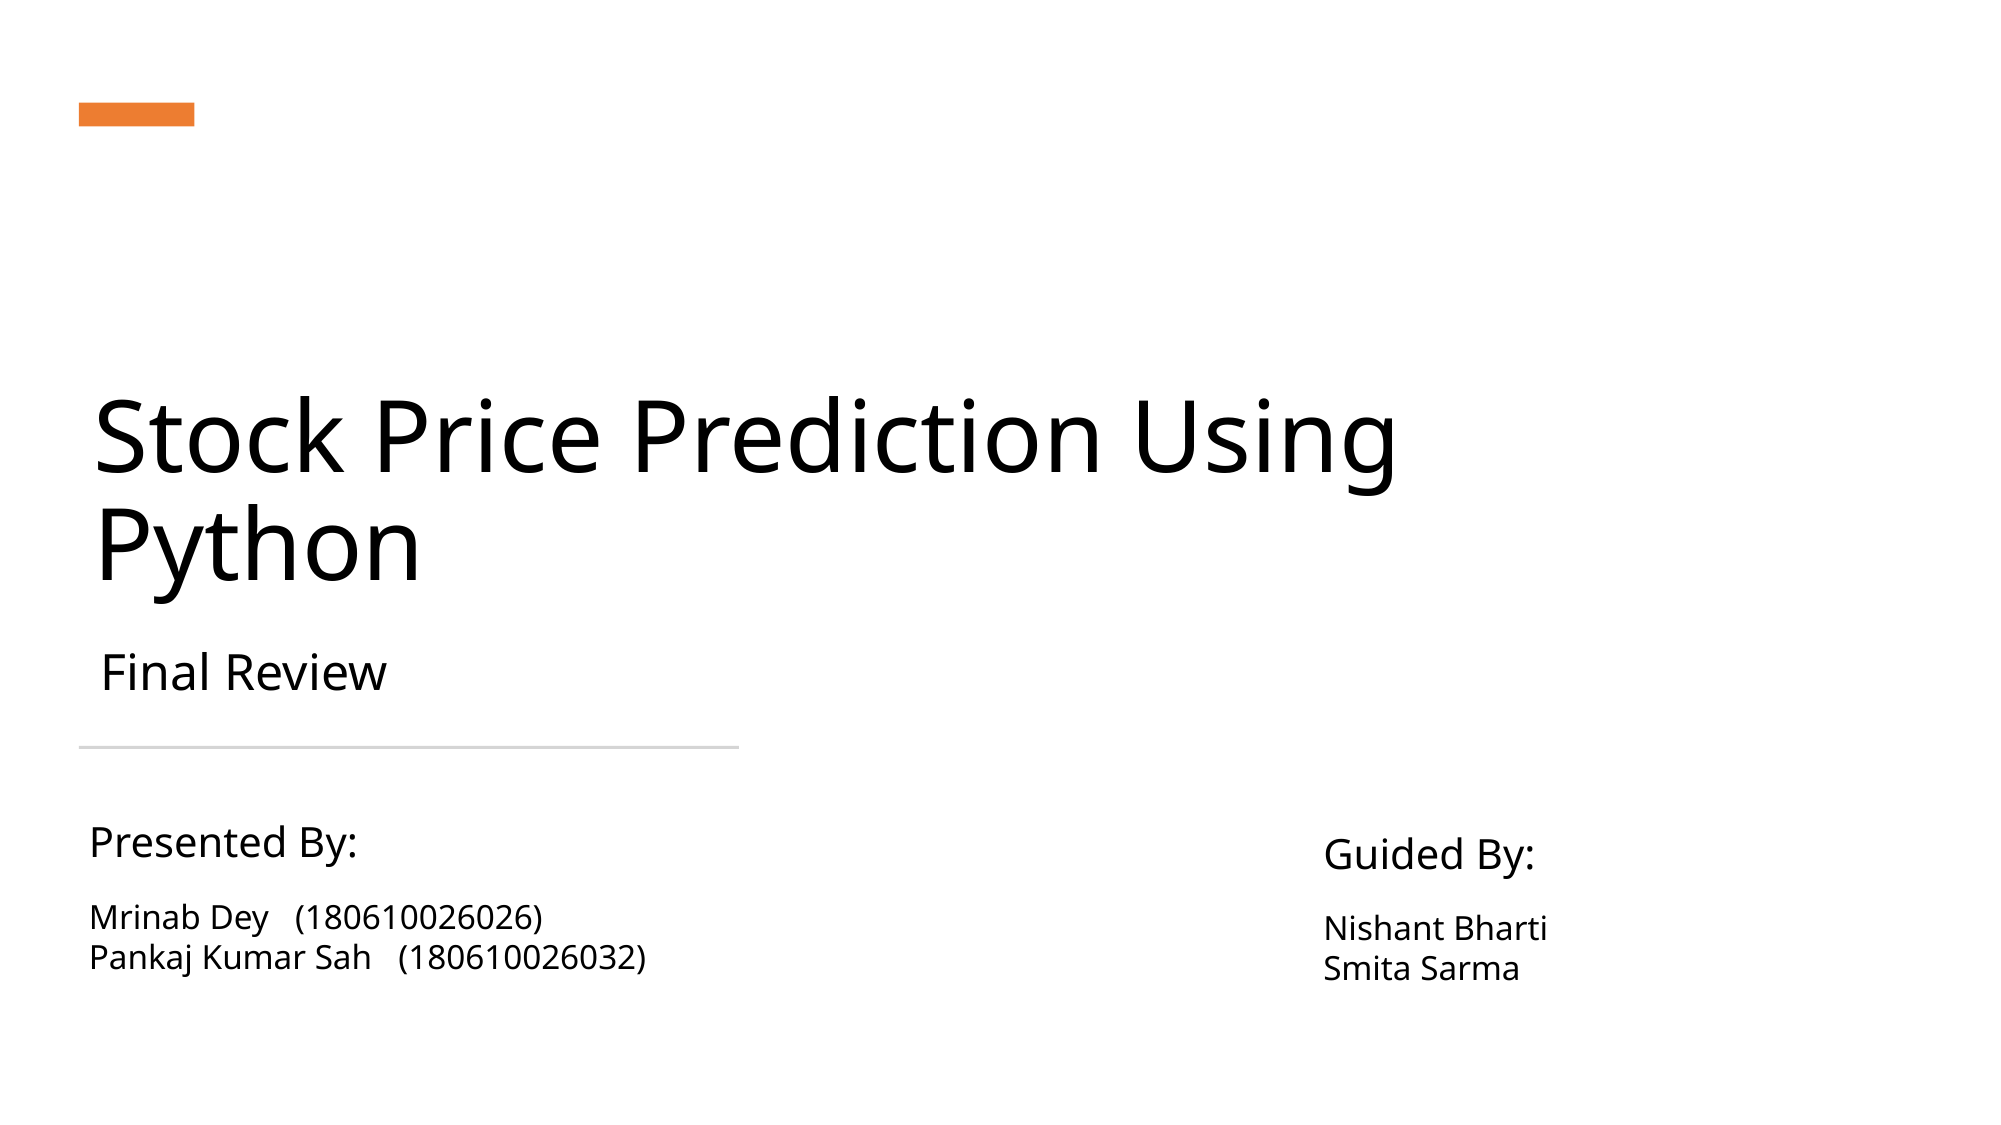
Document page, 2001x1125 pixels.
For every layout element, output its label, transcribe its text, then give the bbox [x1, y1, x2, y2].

text_box [78, 745, 740, 750]
text_box Final Review [85, 632, 543, 708]
text_box Guided By: Nishant Bharti Smita Sarma [1308, 820, 2000, 995]
text_box [78, 102, 195, 128]
text_box Presented By: Mrinab Dey (180610026026) Pankaj Kumar Sah (180610026032) [74, 808, 766, 984]
title Stock Price Prediction Using Python [78, 184, 1458, 610]
